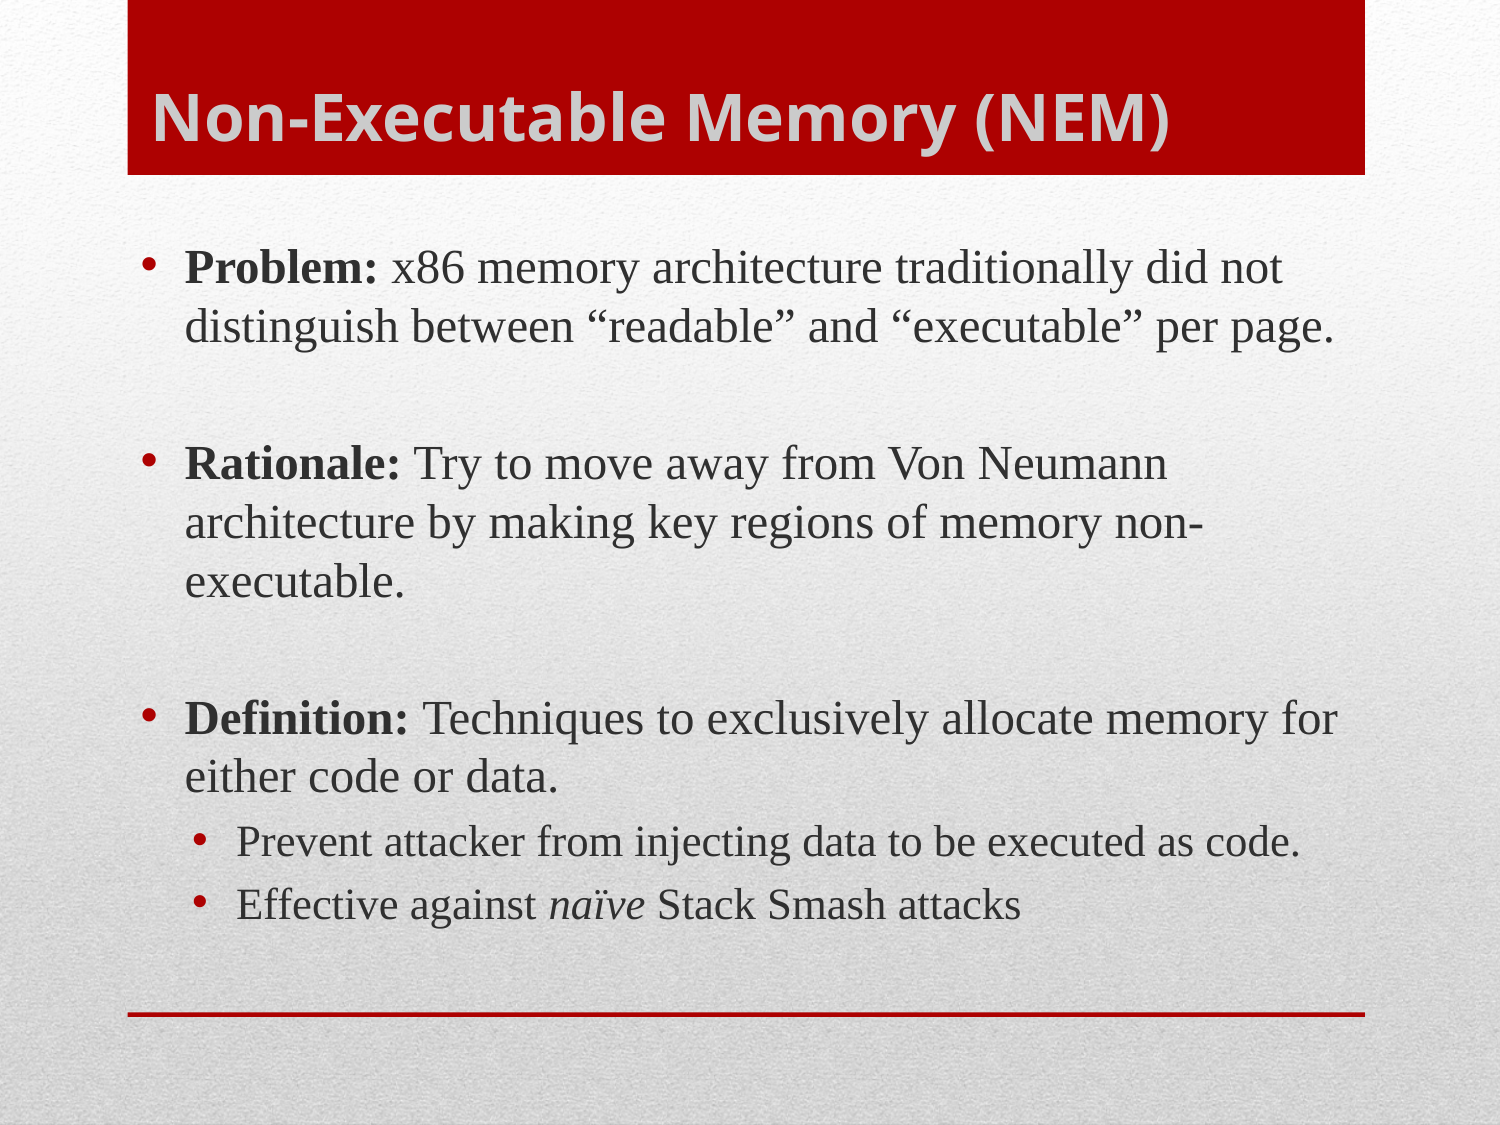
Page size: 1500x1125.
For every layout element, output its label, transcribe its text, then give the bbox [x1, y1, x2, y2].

list Problem: x86 memory architecture traditionally did not distinguish between “readable” and “executable” per page. Rationale: Try to move away from Von Neumann architecture by making key regions of memory non-executable. Definition: Techniques to exclusively allocate memory for either code or data. Prevent attacker from injecting data to be executed as code. Effective against naïve Stack Smash attacks [125, 200, 1363, 963]
title Non-Executable Memory (NEM) [135, 0, 1248, 163]
